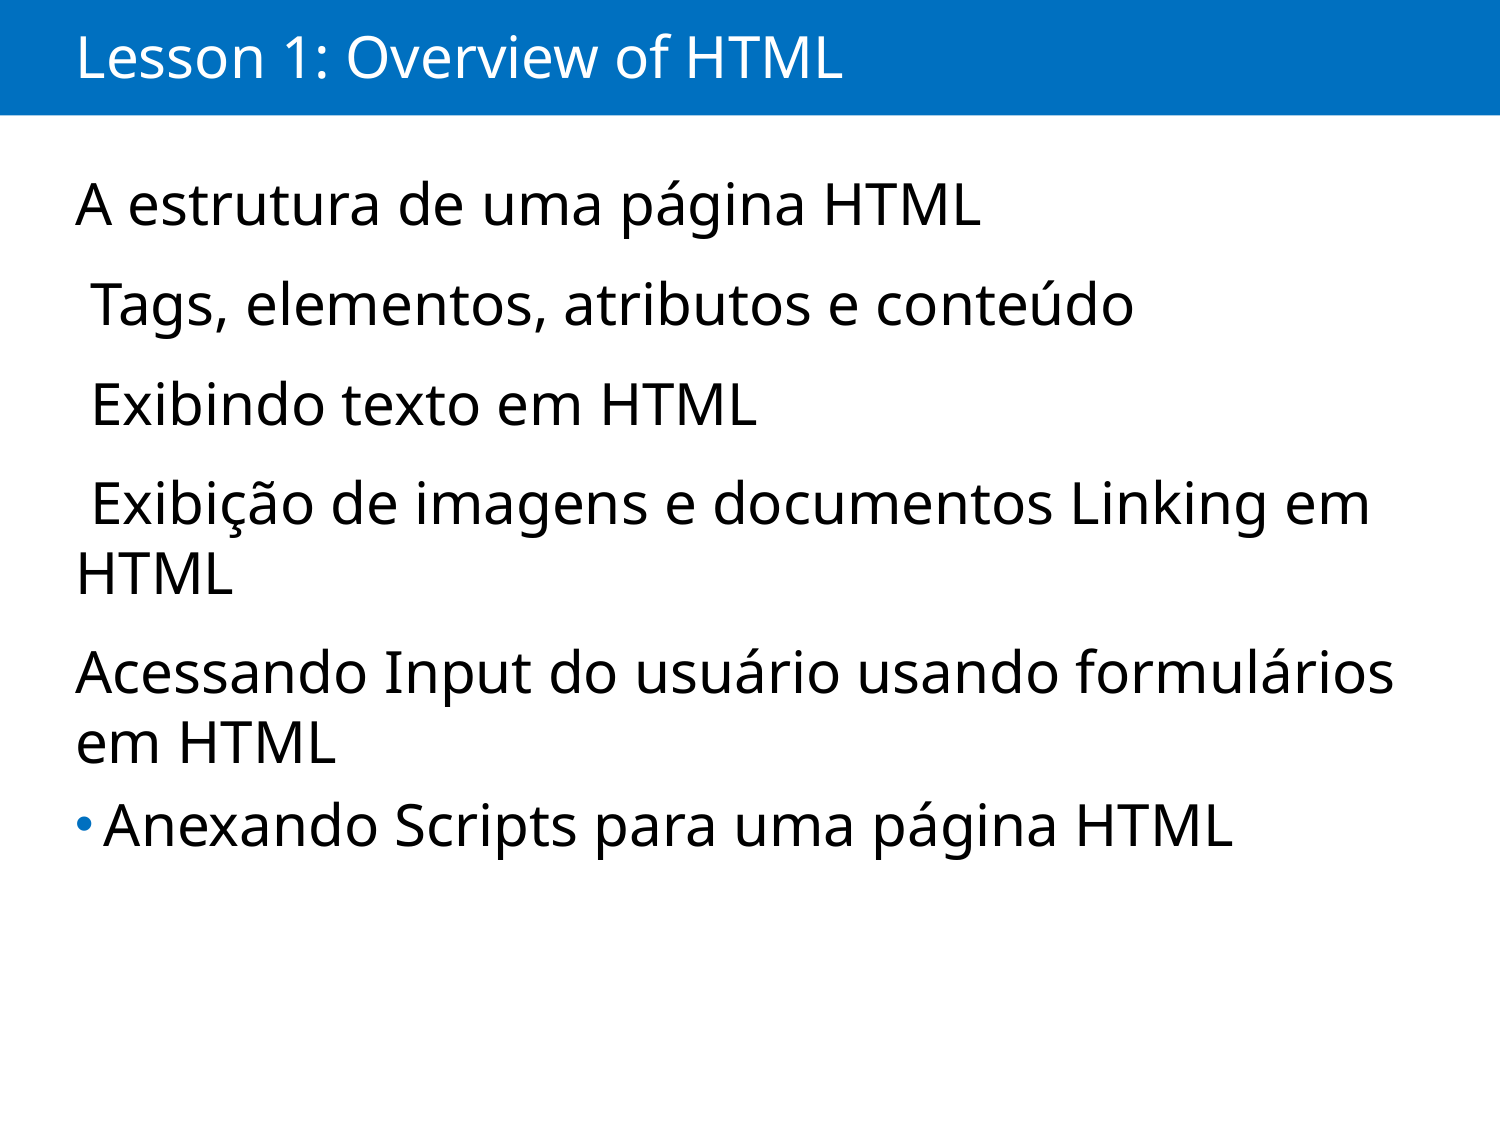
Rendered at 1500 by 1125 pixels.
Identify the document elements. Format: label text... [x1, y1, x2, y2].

title Lesson 1: Overview of HTML [75, 0, 1351, 122]
list A estrutura de uma página HTML Tags, elementos, atributos e conteúdo Exibindo texto em HTML Exibição de imagens e documentos Linking em HTML Acessando Input do usuário usando formulários em HTML Anexando Scripts para uma página HTML [74, 167, 1408, 1013]
